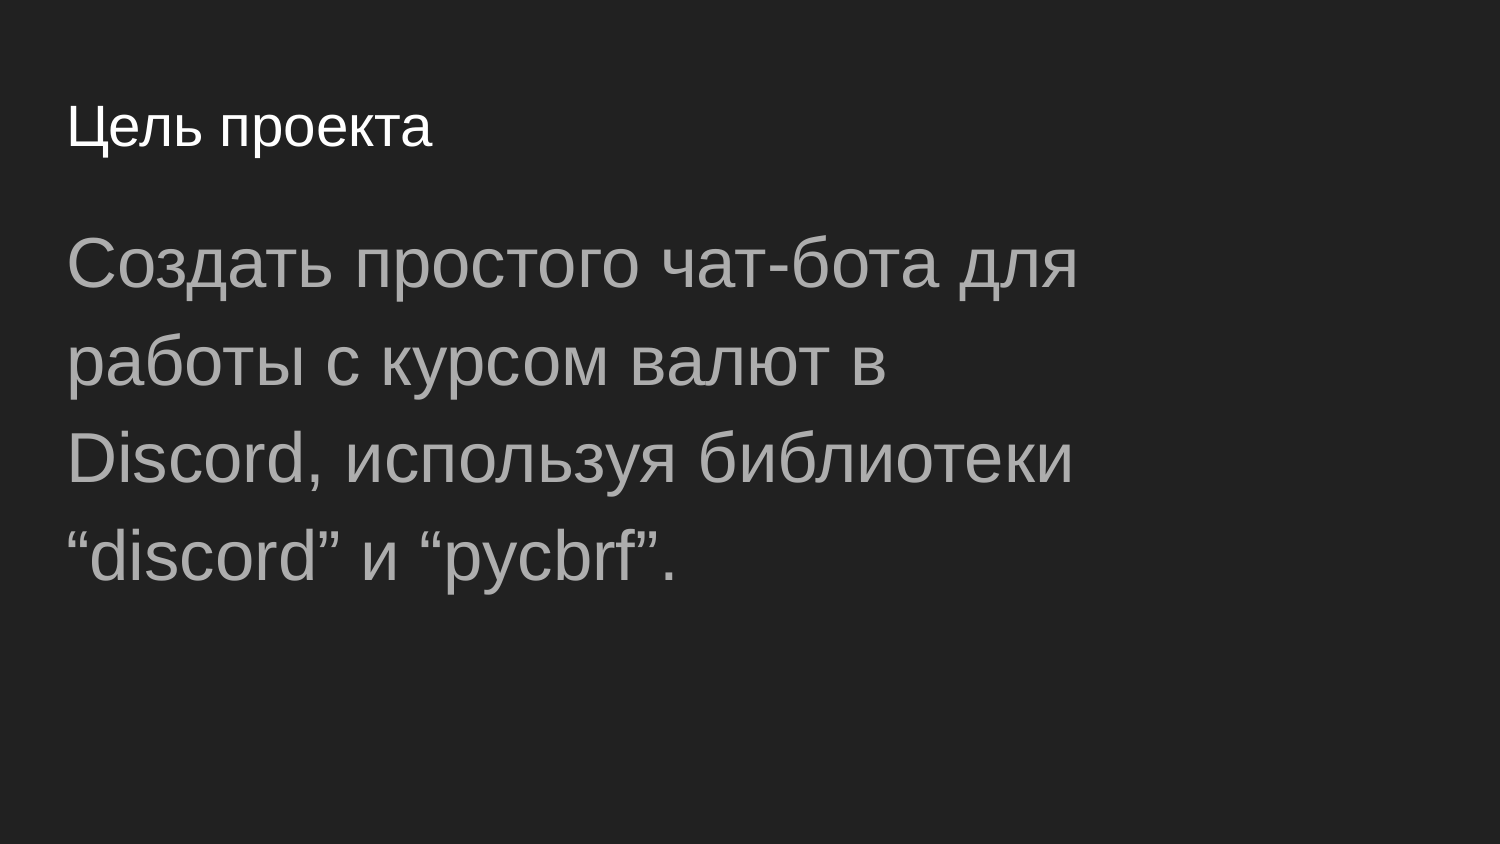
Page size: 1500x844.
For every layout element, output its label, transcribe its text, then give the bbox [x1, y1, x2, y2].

title Цель проекта [51, 72, 1449, 167]
list Создать простого чат-бота для работы с курсом валют в Discord, используя библиотеки “discord” и “pycbrf”. [51, 189, 1115, 750]
